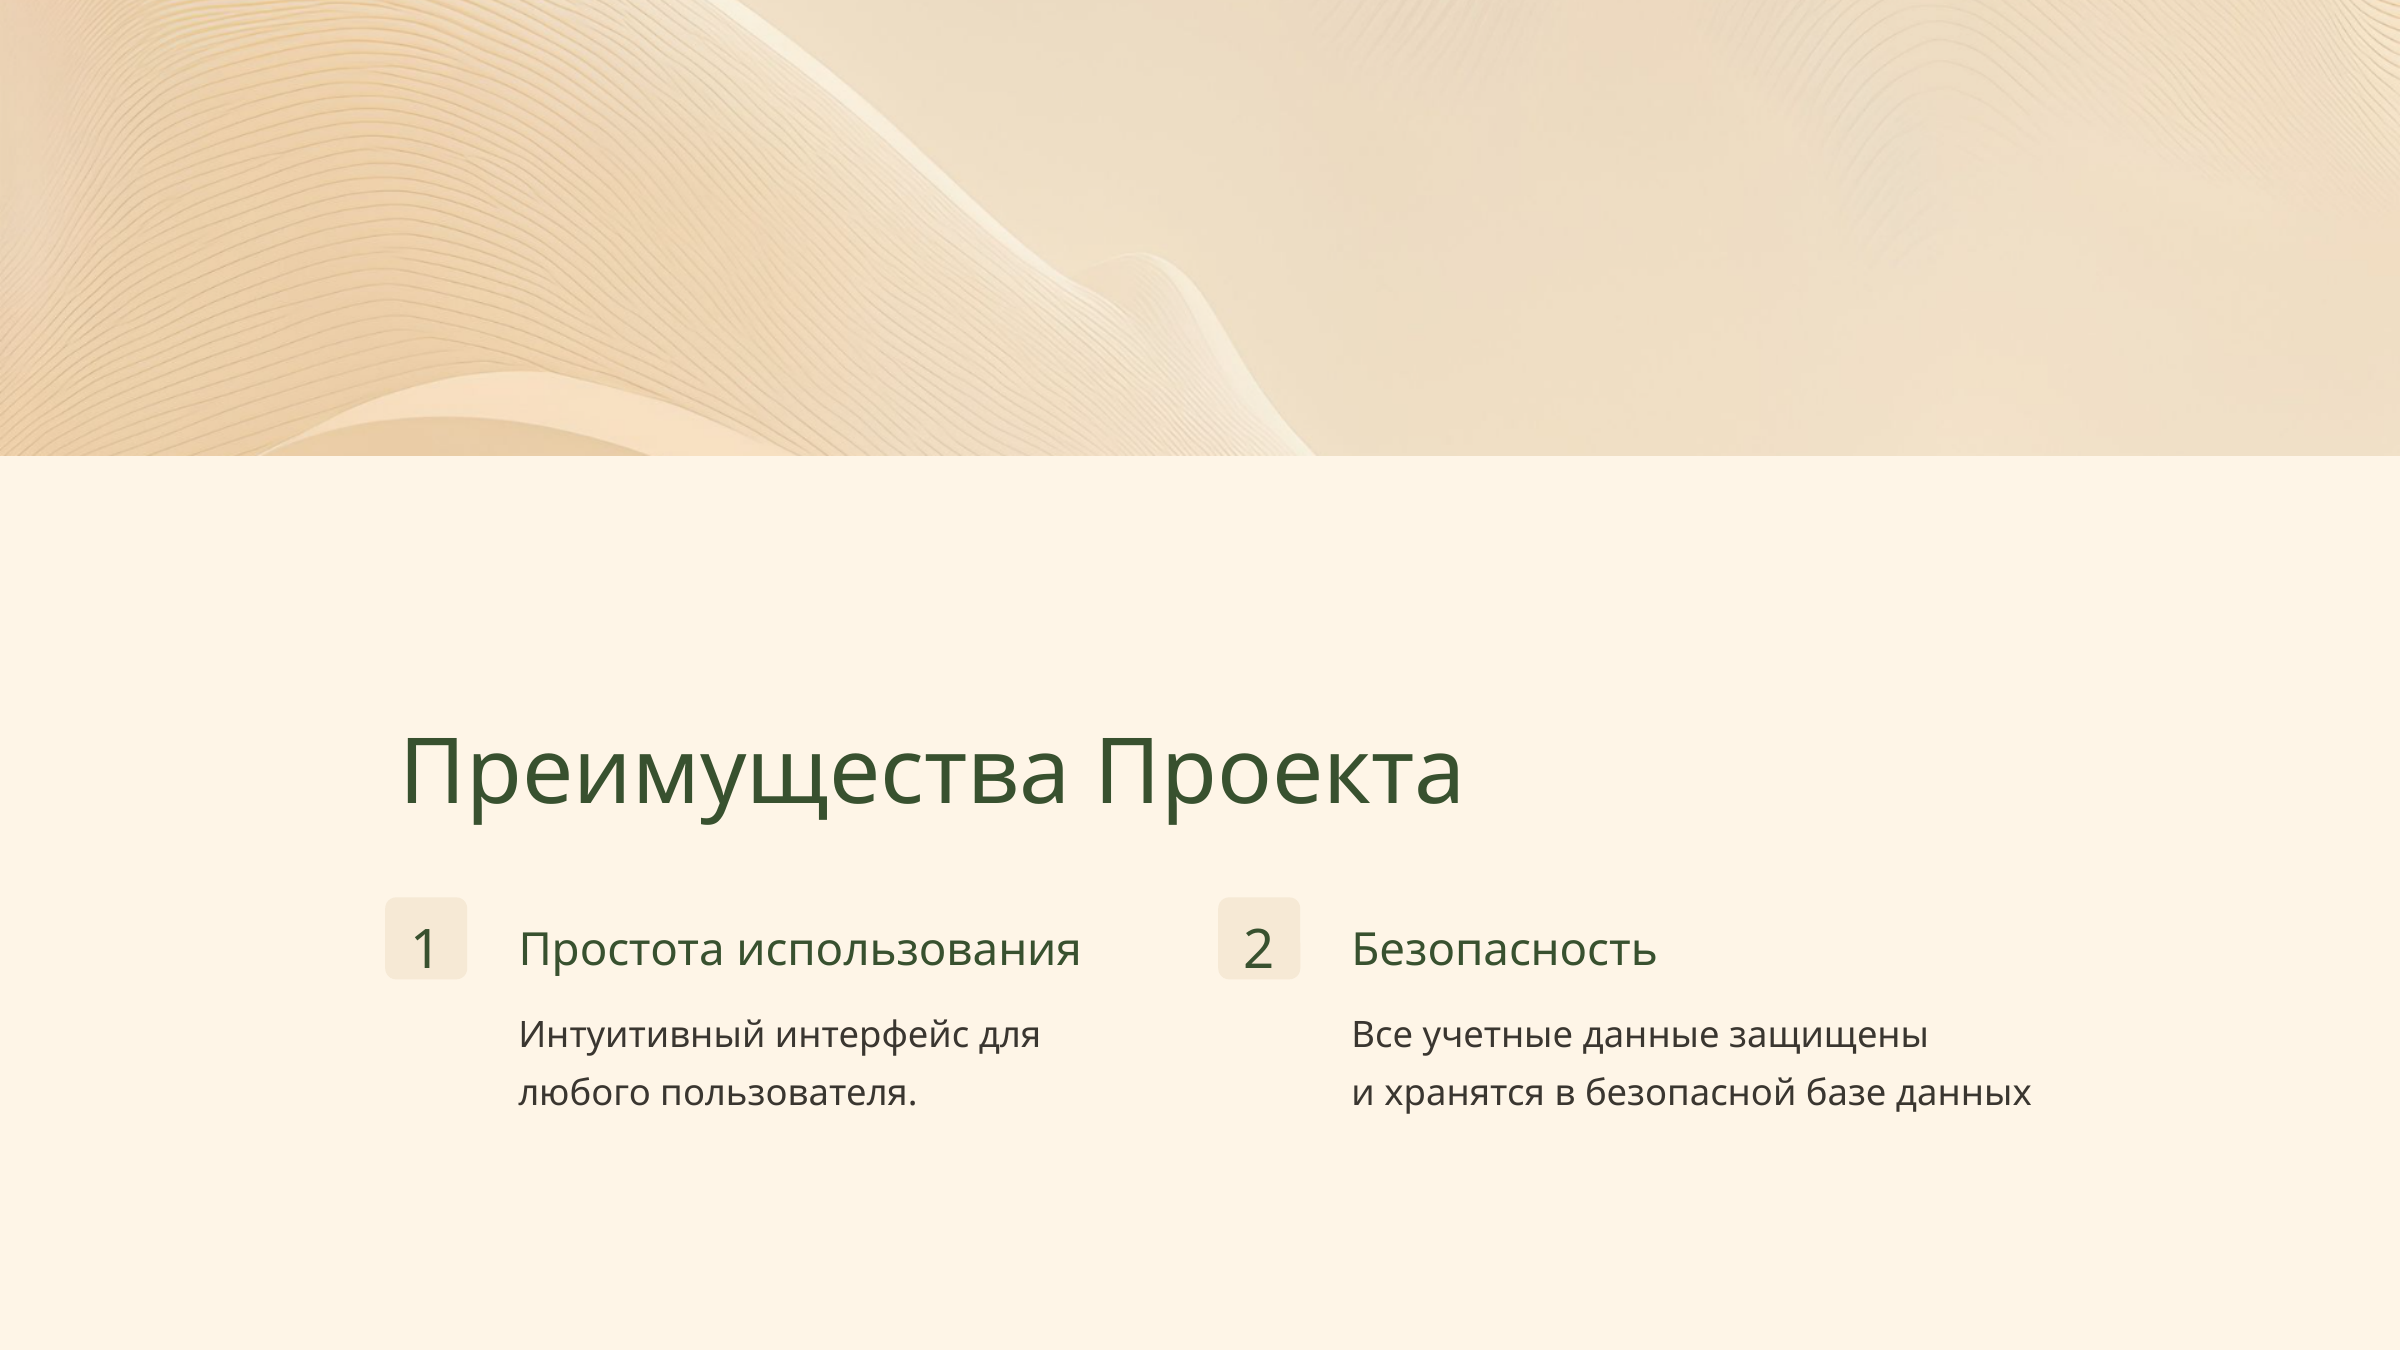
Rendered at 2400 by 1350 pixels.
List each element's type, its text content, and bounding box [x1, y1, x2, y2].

text_box [0, 456, 2400, 1350]
text_box [1218, 897, 1301, 980]
text_box 2 [1244, 904, 1274, 973]
text_box Интуитивный интерфейс для любого пользователя. [503, 988, 1182, 1106]
text_box [385, 897, 468, 980]
picture [0, 0, 2400, 456]
text_box Преимущества Проекта [385, 700, 1439, 815]
text_box Безопасность [1336, 909, 1702, 967]
text_box Простота использования [503, 909, 1058, 967]
text_box Все учетные данные защищены и хранятся в безопасной базе данных [1336, 988, 2015, 1120]
text_box 1 [416, 904, 437, 973]
